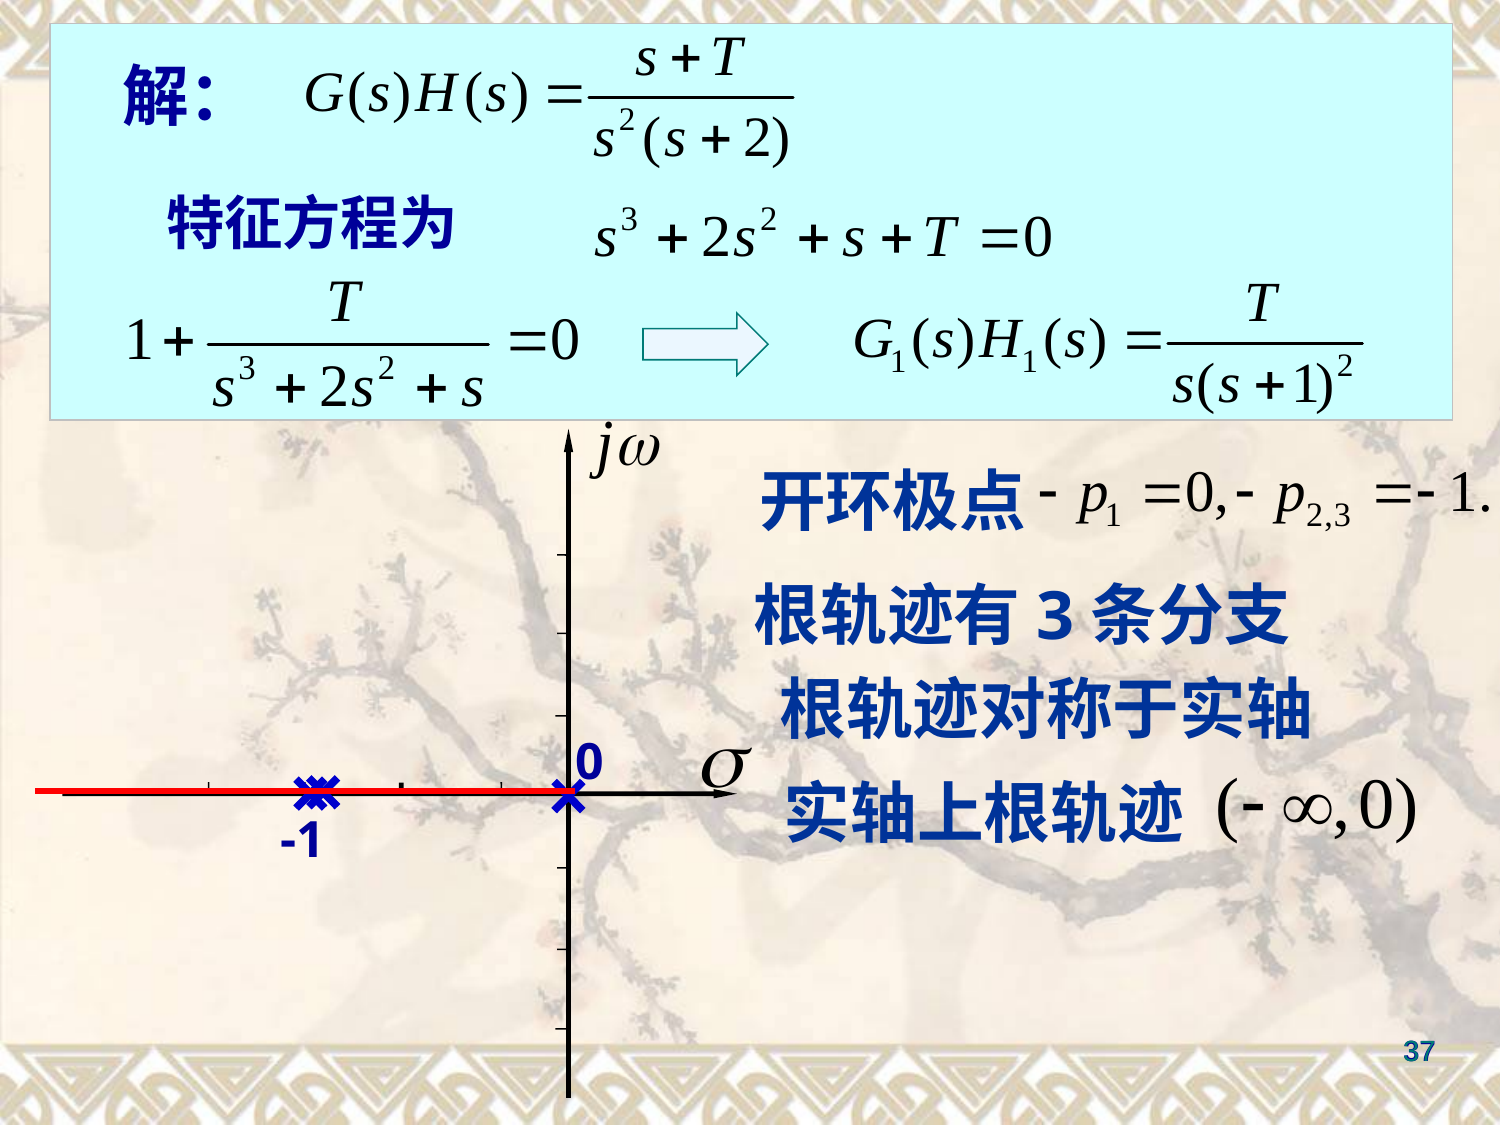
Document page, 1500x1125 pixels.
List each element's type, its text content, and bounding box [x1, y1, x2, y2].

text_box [553, 781, 584, 811]
text_box 根轨迹对称于实轴 [771, 659, 1329, 755]
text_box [308, 777, 338, 790]
picture [0, 0, 1500, 1125]
slide_number 37 [1074, 1024, 1451, 1103]
text_box 根轨迹有3条分支 [771, 565, 1306, 659]
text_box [308, 800, 338, 807]
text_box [733, 758, 1432, 863]
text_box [295, 778, 306, 790]
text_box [295, 800, 303, 809]
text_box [709, 449, 1500, 548]
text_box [62, 436, 768, 1099]
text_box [49, 18, 1453, 428]
